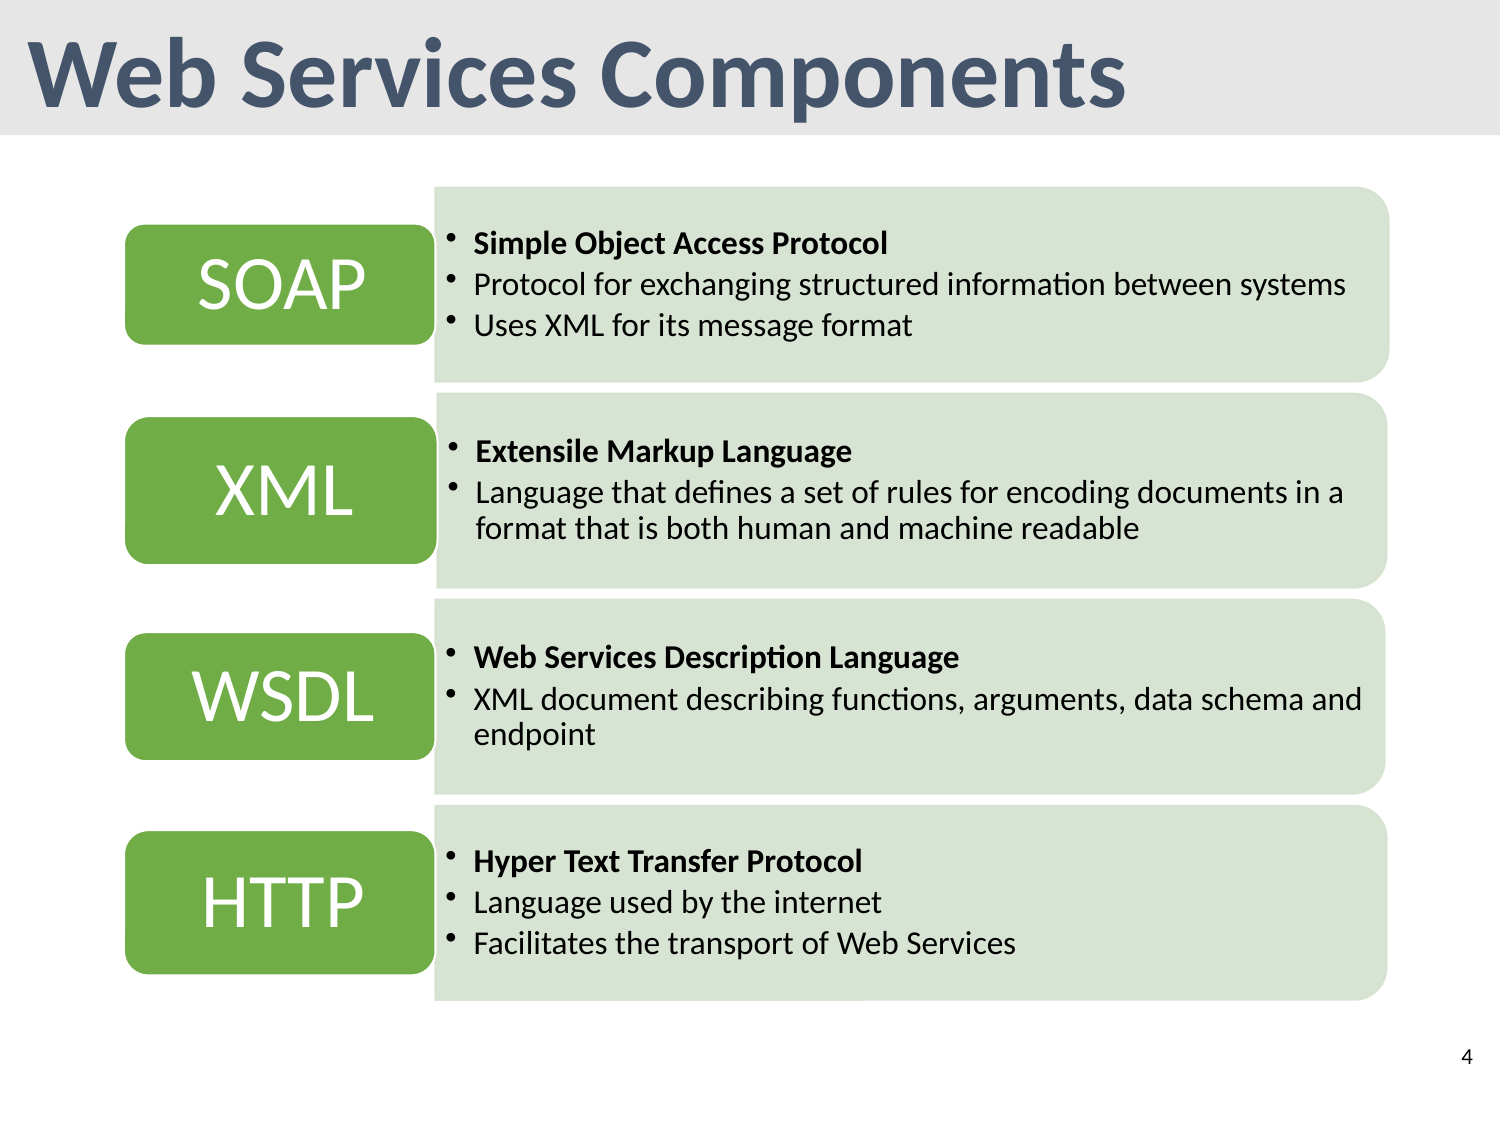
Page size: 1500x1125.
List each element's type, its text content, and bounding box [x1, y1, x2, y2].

slide_number 4 [1435, 1025, 1500, 1086]
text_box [112, 187, 1400, 1000]
text_box Web Services Components [12, 0, 1213, 125]
